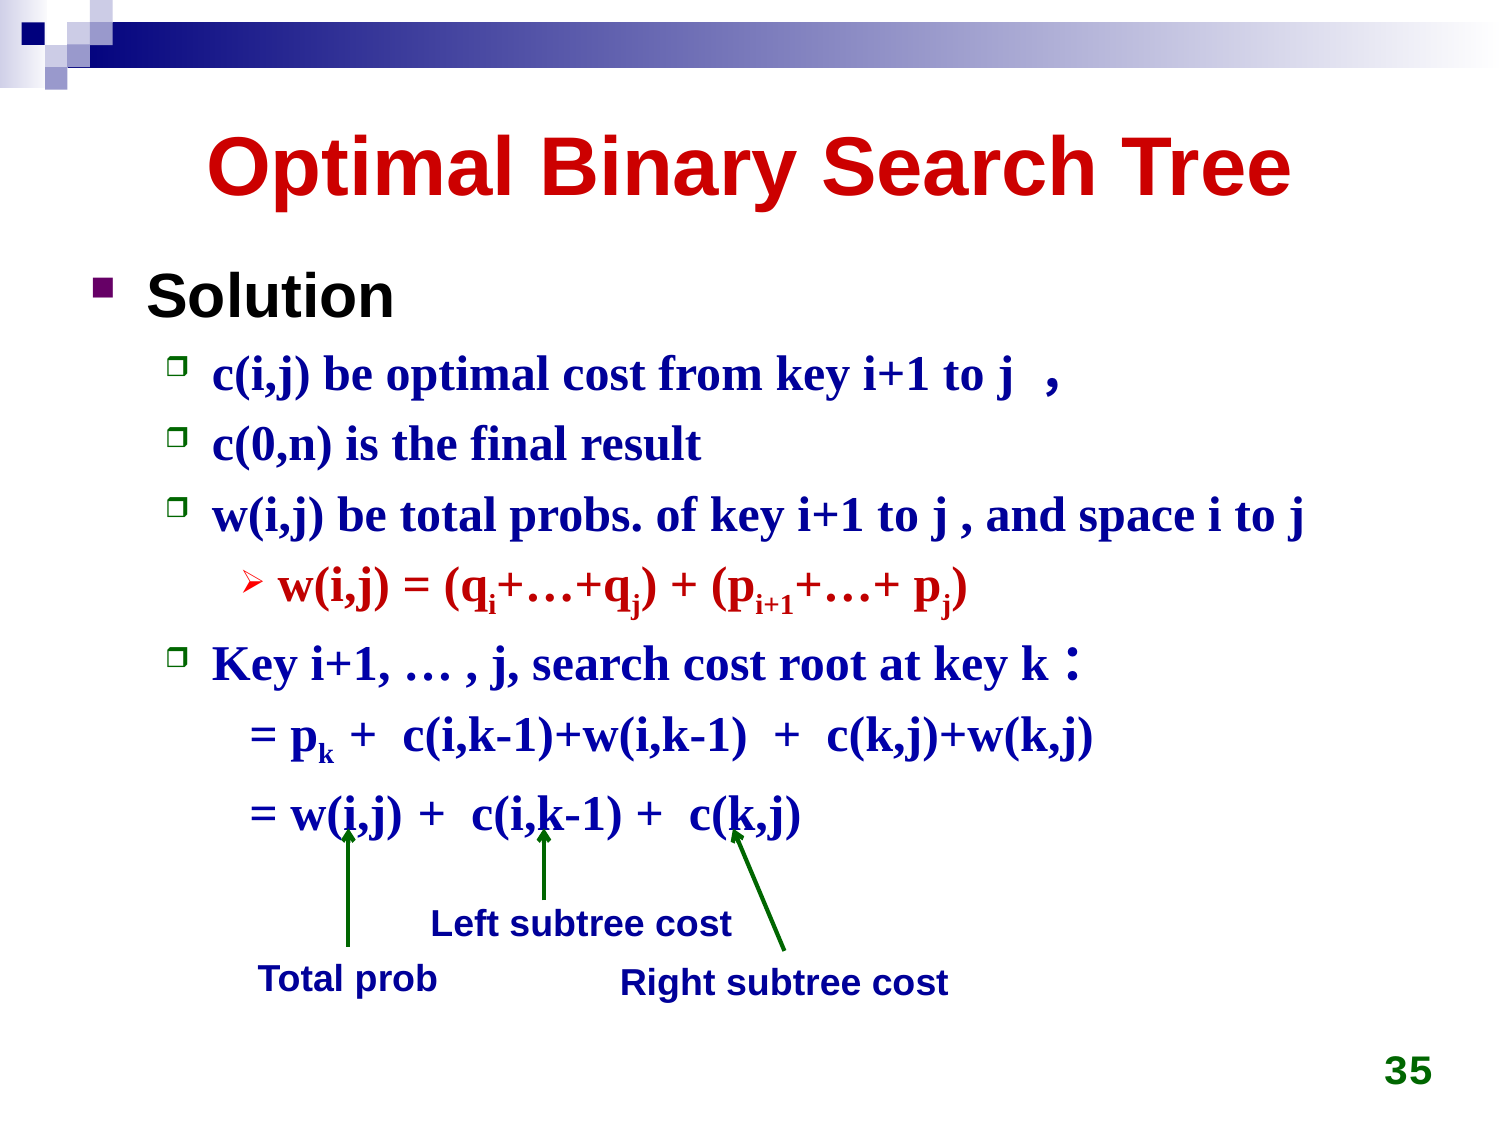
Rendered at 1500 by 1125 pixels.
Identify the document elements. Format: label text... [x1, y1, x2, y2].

list Solution c(i,j) be optimal cost from key i+1 to j ， c(0,n) is the final result w(i,j) be total probs. of key i+1 to j , and space i to j w(i,j) = (qi+…+qj) + (pi+1+…+ pj) Key i+1, … , j, search cost root at key k： = pk + c(i,k-1)+w(i,k-1) + c(k,j)+w(k,j) = w(i,j) + c(i,k-1) + c(k,j) [75, 243, 1425, 1024]
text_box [732, 828, 785, 952]
slide_number 35 [1098, 1025, 1449, 1100]
text_box Right subtree cost [604, 950, 964, 1011]
text_box Left subtree cost [415, 891, 727, 952]
title Optimal Binary Search Tree [75, 75, 1425, 243]
text_box Total prob [242, 946, 454, 1007]
